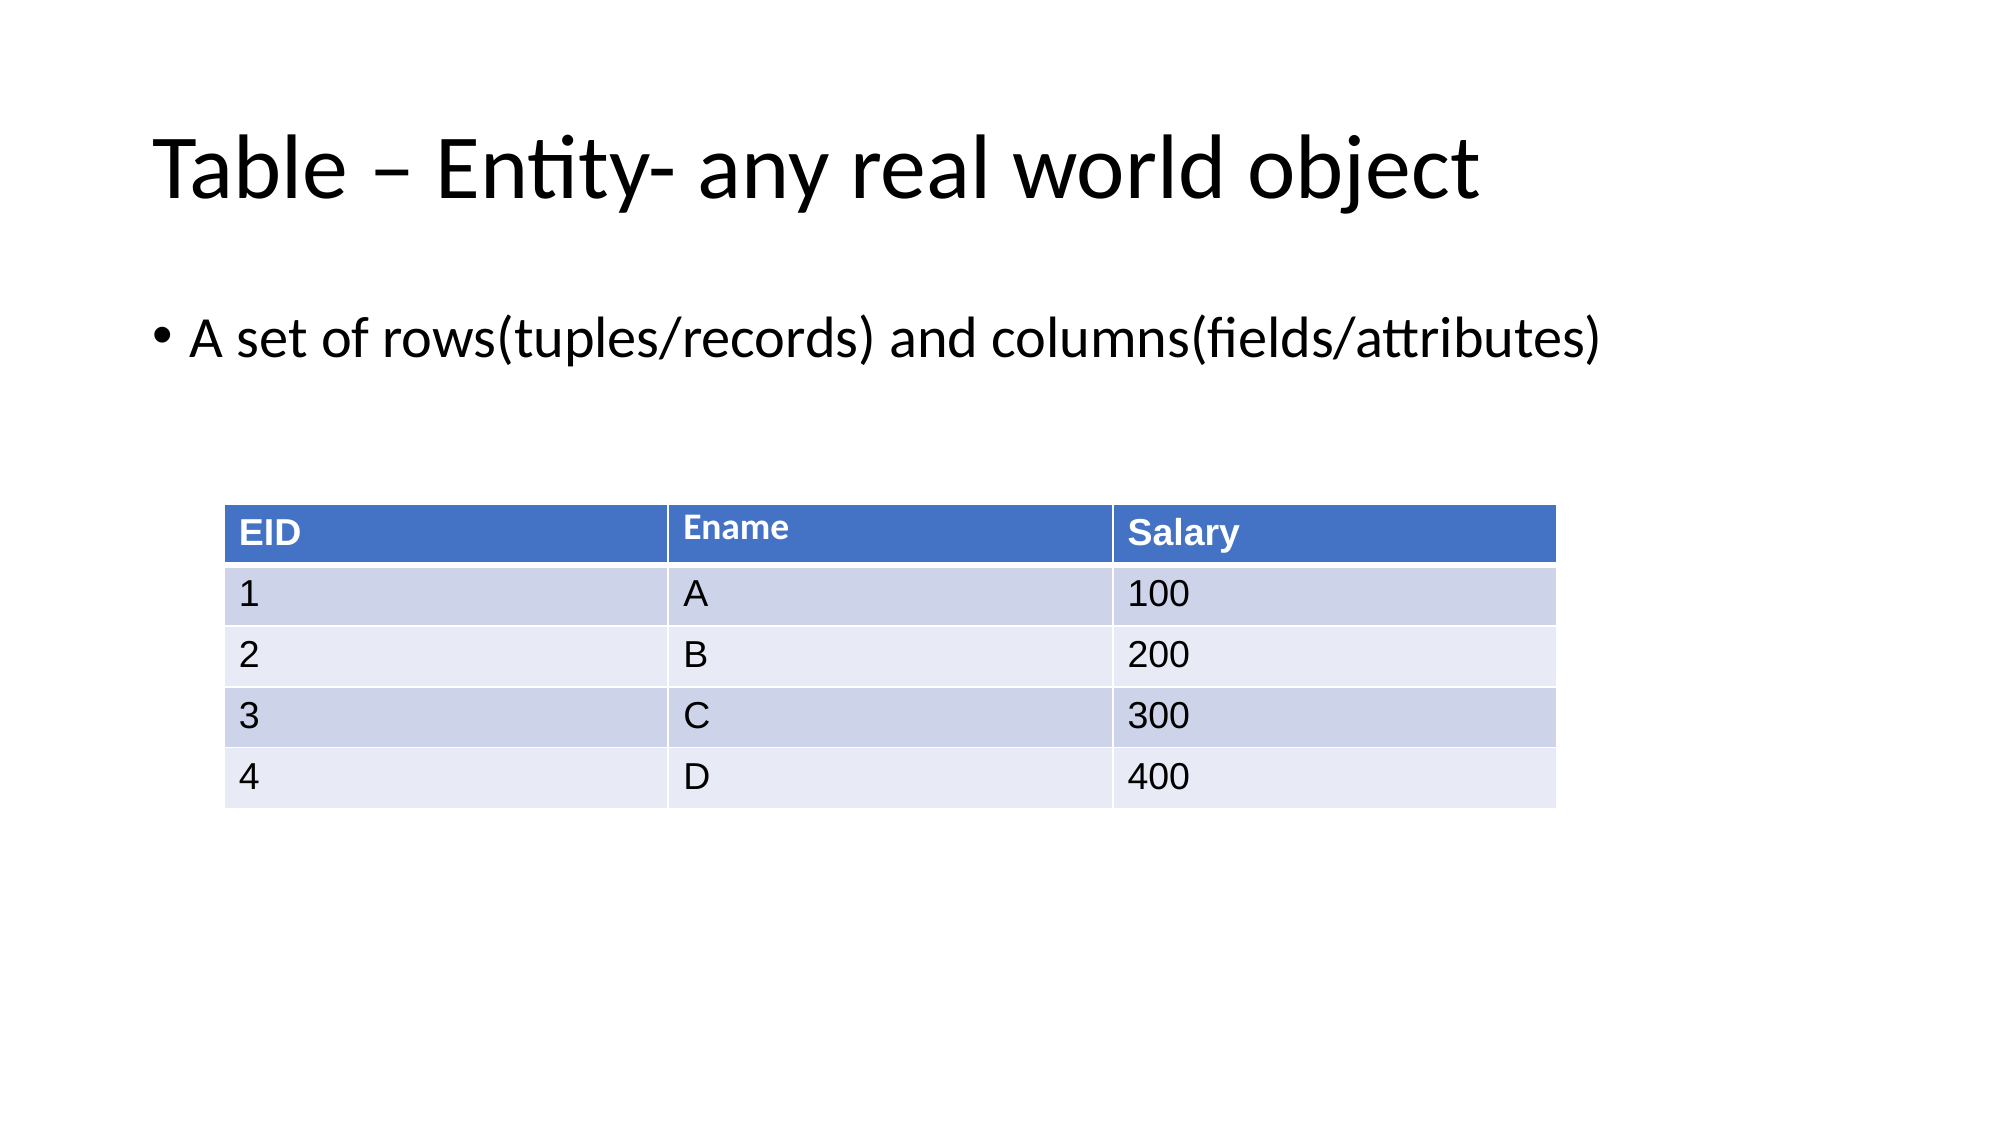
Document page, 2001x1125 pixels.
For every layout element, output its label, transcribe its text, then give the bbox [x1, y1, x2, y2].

table_cell 4 [225, 748, 667, 808]
table_header Ename [669, 505, 1112, 562]
list A set of rows(tuples/records) and columns(fields/attributes) [137, 299, 1863, 1014]
title Table – Entity- any real world object [137, 59, 1863, 278]
table_cell 3 [225, 688, 667, 747]
table_cell 1 [225, 568, 667, 625]
table_header Salary [1114, 505, 1556, 562]
table_header EID [225, 505, 667, 562]
table_cell 300 [1114, 688, 1556, 747]
table_cell 400 [1114, 748, 1556, 808]
table_cell 200 [1114, 627, 1556, 686]
table_cell 100 [1114, 568, 1556, 625]
table_cell B [669, 627, 1112, 686]
table_cell D [669, 748, 1112, 808]
table_cell A [669, 568, 1112, 625]
table_cell C [669, 688, 1112, 747]
table_cell 2 [225, 627, 667, 686]
